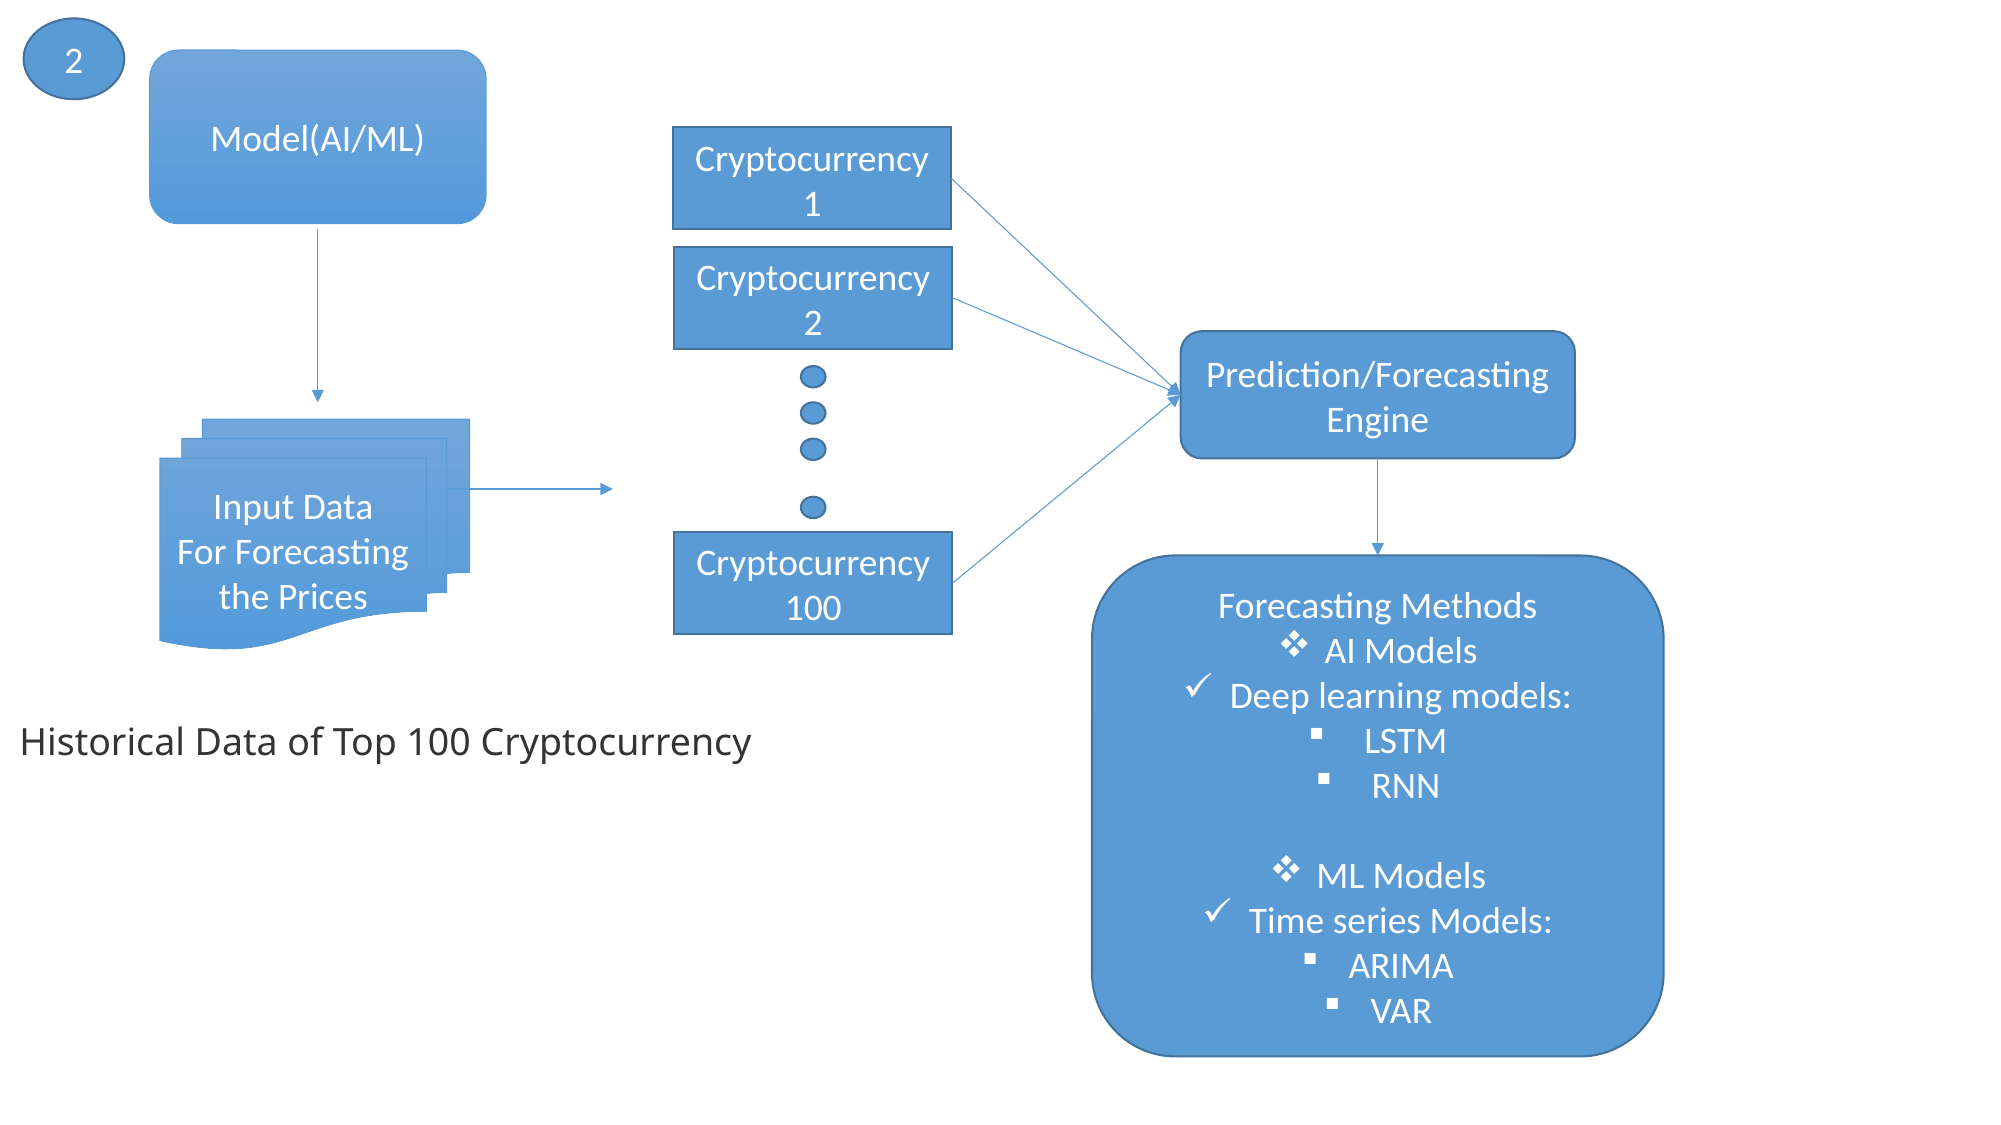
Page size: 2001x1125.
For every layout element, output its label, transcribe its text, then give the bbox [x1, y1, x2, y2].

text_box Model(AI/ML) [149, 49, 487, 225]
text_box Cryptocurrency 1 [672, 126, 952, 230]
text_box Forecasting Methods AI Models Deep learning models: LSTM RNN ML Models Time series Models: ARIMA VAR [1090, 554, 1665, 1058]
text_box [799, 364, 827, 389]
text_box Cryptocurrency 100 [673, 531, 953, 635]
text_box Historical Data of Top 100 Cryptocurrency [4, 710, 767, 770]
text_box 2 [22, 17, 126, 101]
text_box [952, 394, 1181, 584]
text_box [951, 178, 1181, 395]
text_box Prediction/Forecasting Engine [1181, 330, 1577, 460]
text_box Input Data For Forecasting the Prices [159, 418, 471, 650]
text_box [952, 297, 1181, 394]
text_box [799, 437, 827, 462]
text_box Cryptocurrency 2 [673, 246, 951, 350]
text_box [799, 401, 827, 425]
text_box [799, 495, 827, 520]
